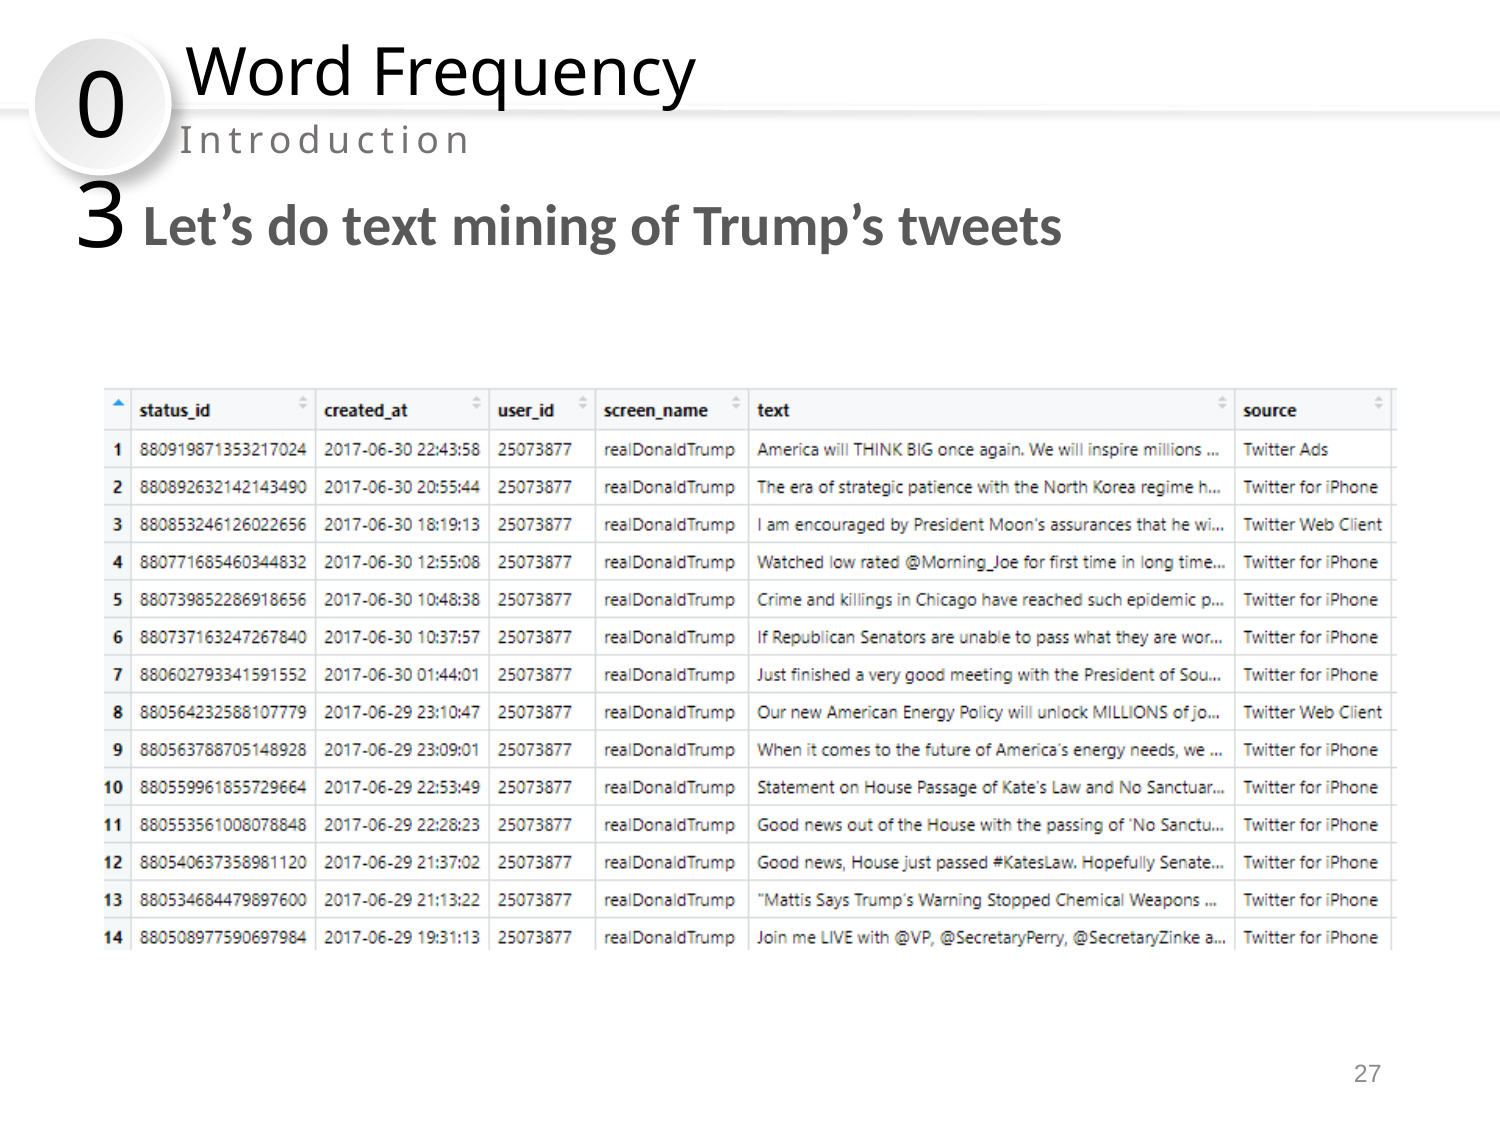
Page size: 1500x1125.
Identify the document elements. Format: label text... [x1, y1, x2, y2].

text_box Word Frequency [170, 21, 1204, 106]
picture [104, 387, 1397, 950]
slide_number 27 [1059, 1042, 1397, 1103]
text_box Let’s do text mining of Trump’s tweets [128, 179, 1370, 264]
text_box Introduction [169, 109, 484, 169]
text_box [31, 35, 169, 173]
text_box Word Frequency [484, 109, 1204, 117]
